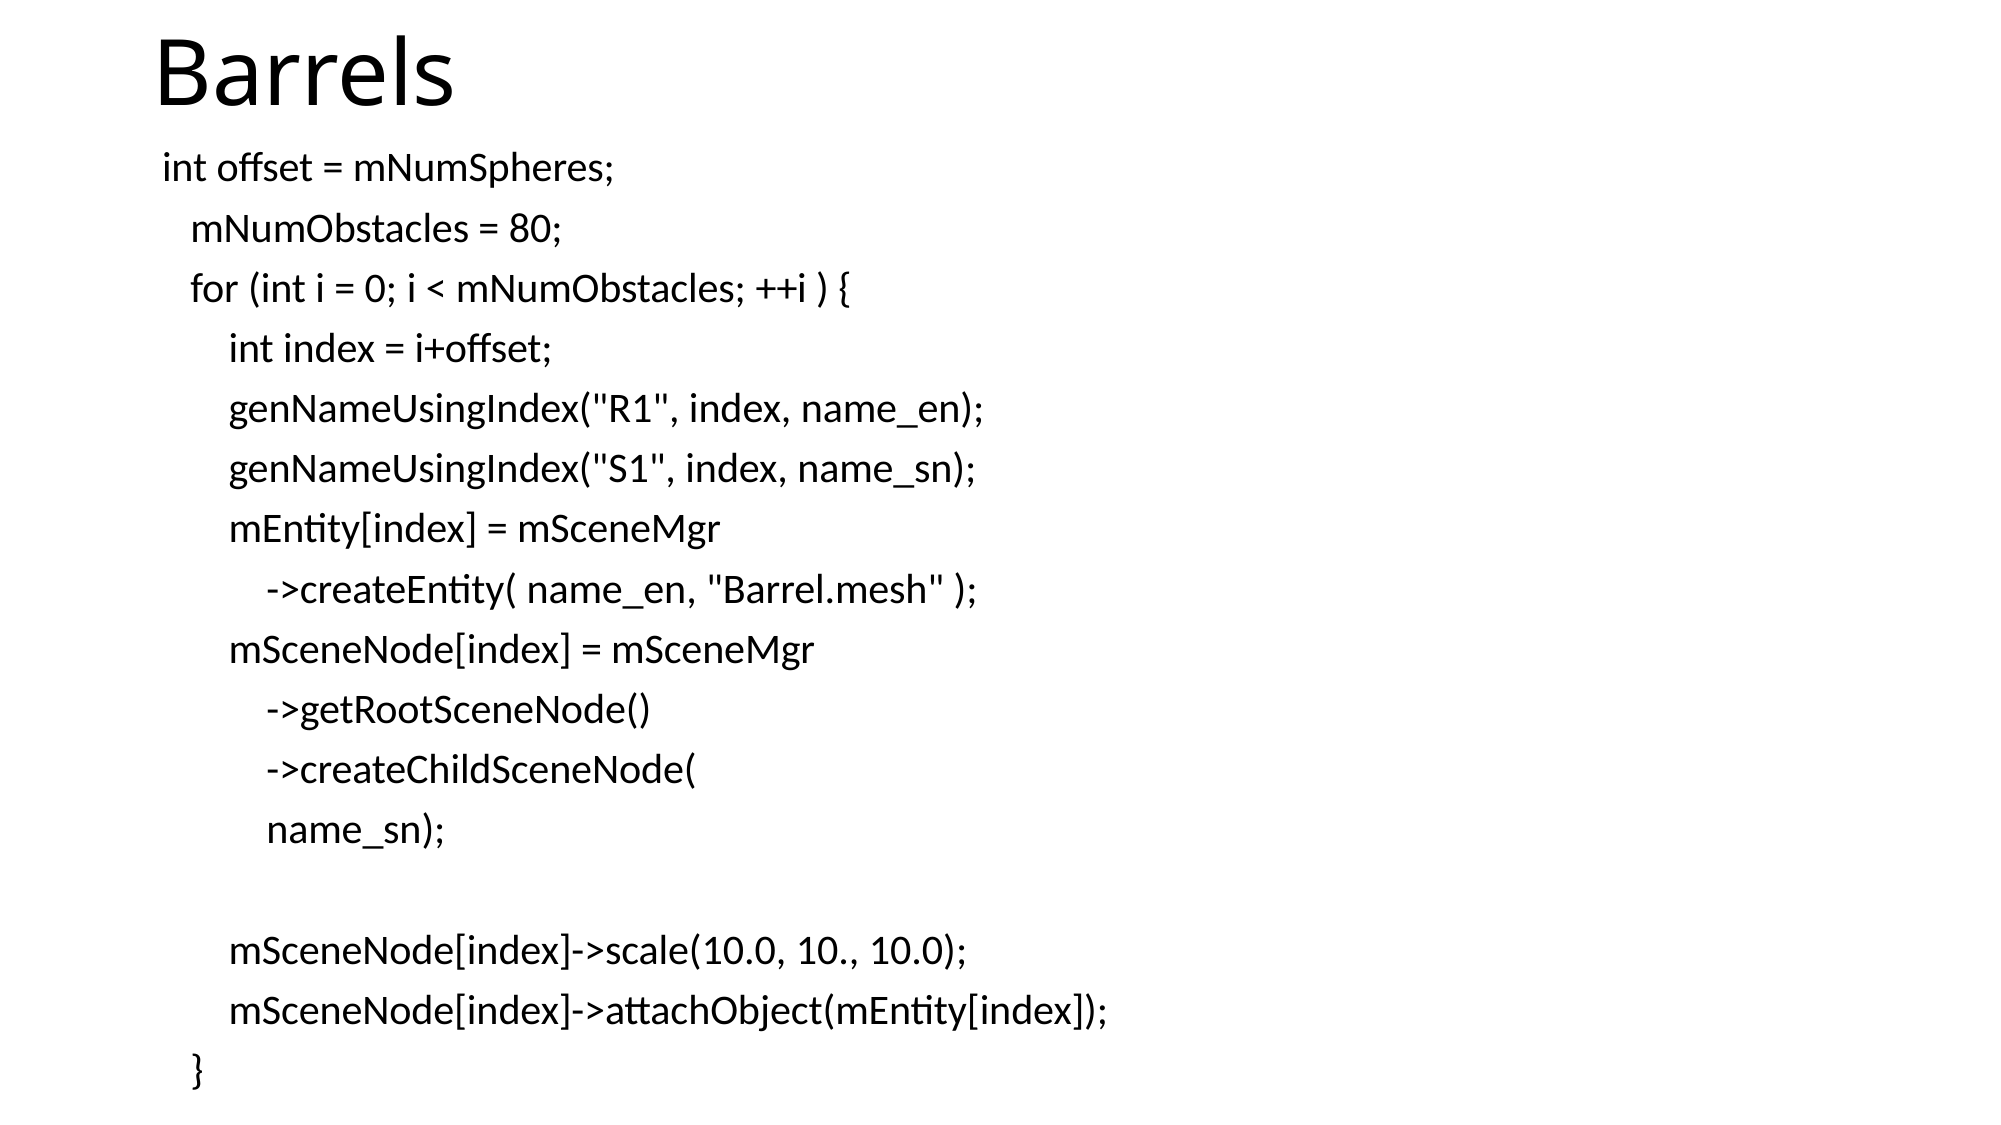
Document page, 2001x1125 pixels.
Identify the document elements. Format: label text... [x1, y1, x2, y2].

title Barrels [137, 0, 1863, 138]
list int offset = mNumSpheres; mNumObstacles = 80; for (int i = 0; i < mNumObstacles; ++i ) { int index = i+offset; genNameUsingIndex("R1", index, name_en); genNameUsingIndex("S1", index, name_sn); mEntity[index] = mSceneMgr ->createEntity( name_en, "Barrel.mesh" ); mSceneNode[index] = mSceneMgr ->getRootSceneNode() ->createChildSceneNode( name_sn); mSceneNode[index]->scale(10.0, 10., 10.0); mSceneNode[index]->attachObject(mEntity[index]); } [137, 138, 1863, 1107]
